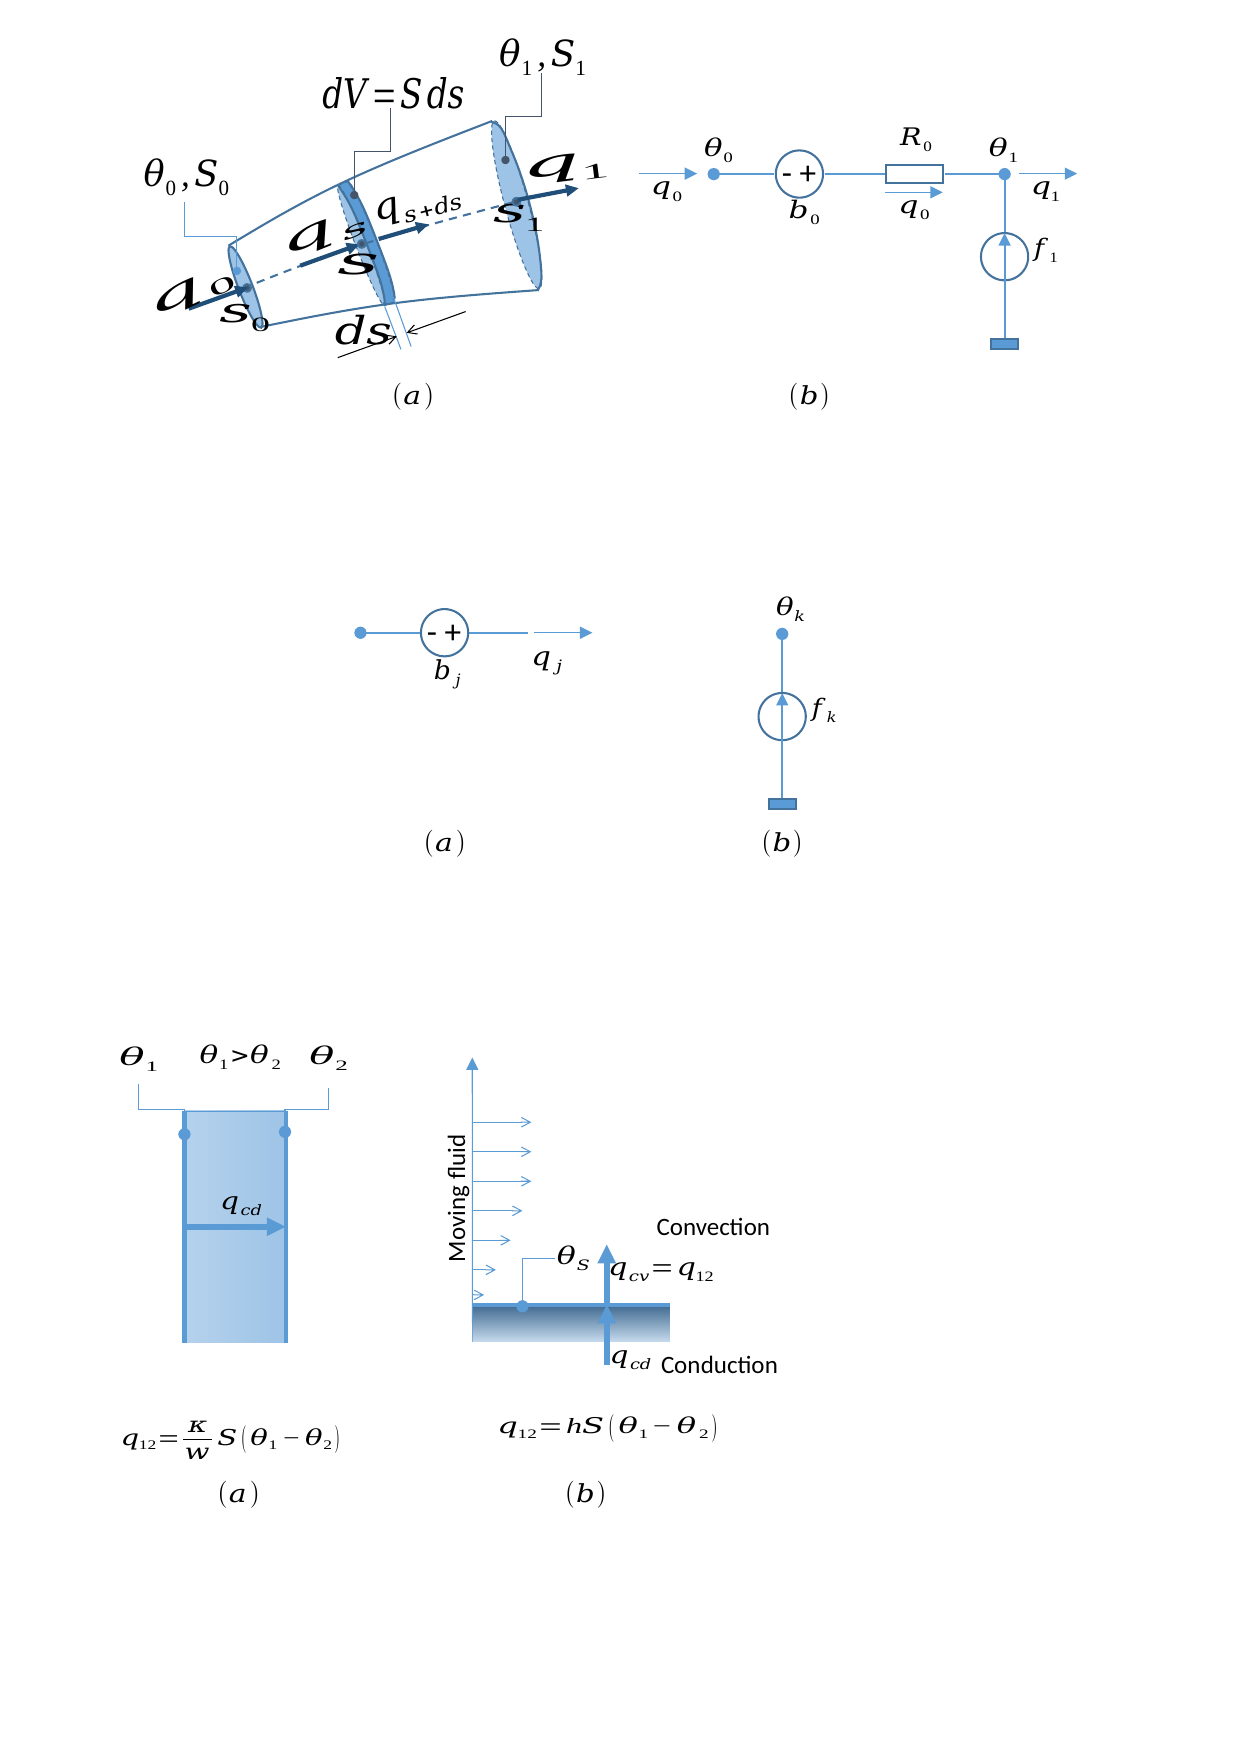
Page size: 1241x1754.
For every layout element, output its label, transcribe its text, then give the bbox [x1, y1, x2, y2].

text_box [187, 1110, 284, 1225]
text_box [176, 210, 246, 263]
text_box [504, 206, 515, 212]
text_box [412, 289, 537, 307]
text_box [136, 1086, 187, 1133]
text_box [251, 265, 316, 286]
text_box [374, 257, 393, 303]
text_box [428, 615, 470, 658]
text_box [757, 691, 782, 742]
text_box [268, 302, 393, 327]
text_box [346, 179, 354, 191]
text_box [355, 231, 372, 254]
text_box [406, 311, 466, 333]
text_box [517, 188, 579, 200]
text_box [366, 273, 372, 282]
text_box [300, 244, 360, 266]
text_box Conduction [660, 1348, 801, 1379]
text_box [188, 287, 248, 309]
text_box - + [426, 610, 462, 651]
text_box - + [781, 151, 817, 192]
text_box [345, 219, 350, 228]
text_box [990, 338, 1019, 350]
text_box [471, 1307, 605, 1343]
text_box [502, 135, 527, 198]
text_box [345, 189, 363, 222]
text_box [885, 164, 944, 184]
text_box [354, 196, 396, 297]
text_box [490, 135, 512, 204]
text_box [505, 214, 515, 221]
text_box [522, 1258, 555, 1307]
text_box [340, 205, 346, 214]
text_box [782, 156, 825, 199]
text_box [364, 255, 386, 305]
text_box [379, 239, 405, 247]
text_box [328, 133, 416, 170]
text_box [428, 201, 511, 232]
text_box Convection [656, 1210, 796, 1241]
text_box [393, 296, 412, 347]
text_box [355, 170, 389, 186]
text_box [336, 184, 362, 230]
text_box [979, 232, 1004, 282]
text_box [246, 286, 264, 329]
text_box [378, 224, 429, 239]
text_box [768, 798, 797, 810]
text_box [337, 336, 397, 358]
text_box [1005, 232, 1030, 282]
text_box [284, 1087, 330, 1132]
text_box [372, 286, 378, 295]
text_box [242, 283, 252, 293]
text_box Moving fluid [439, 1123, 470, 1263]
text_box [609, 1304, 671, 1343]
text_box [384, 306, 393, 336]
text_box [419, 616, 426, 649]
text_box [508, 220, 536, 287]
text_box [480, 98, 567, 135]
text_box [416, 124, 480, 157]
text_box [774, 157, 781, 191]
text_box [183, 1229, 287, 1344]
text_box [356, 239, 367, 249]
text_box [246, 176, 354, 238]
text_box [495, 135, 505, 157]
text_box [229, 263, 253, 286]
text_box [511, 196, 522, 207]
text_box [783, 691, 807, 742]
text_box [514, 200, 543, 292]
